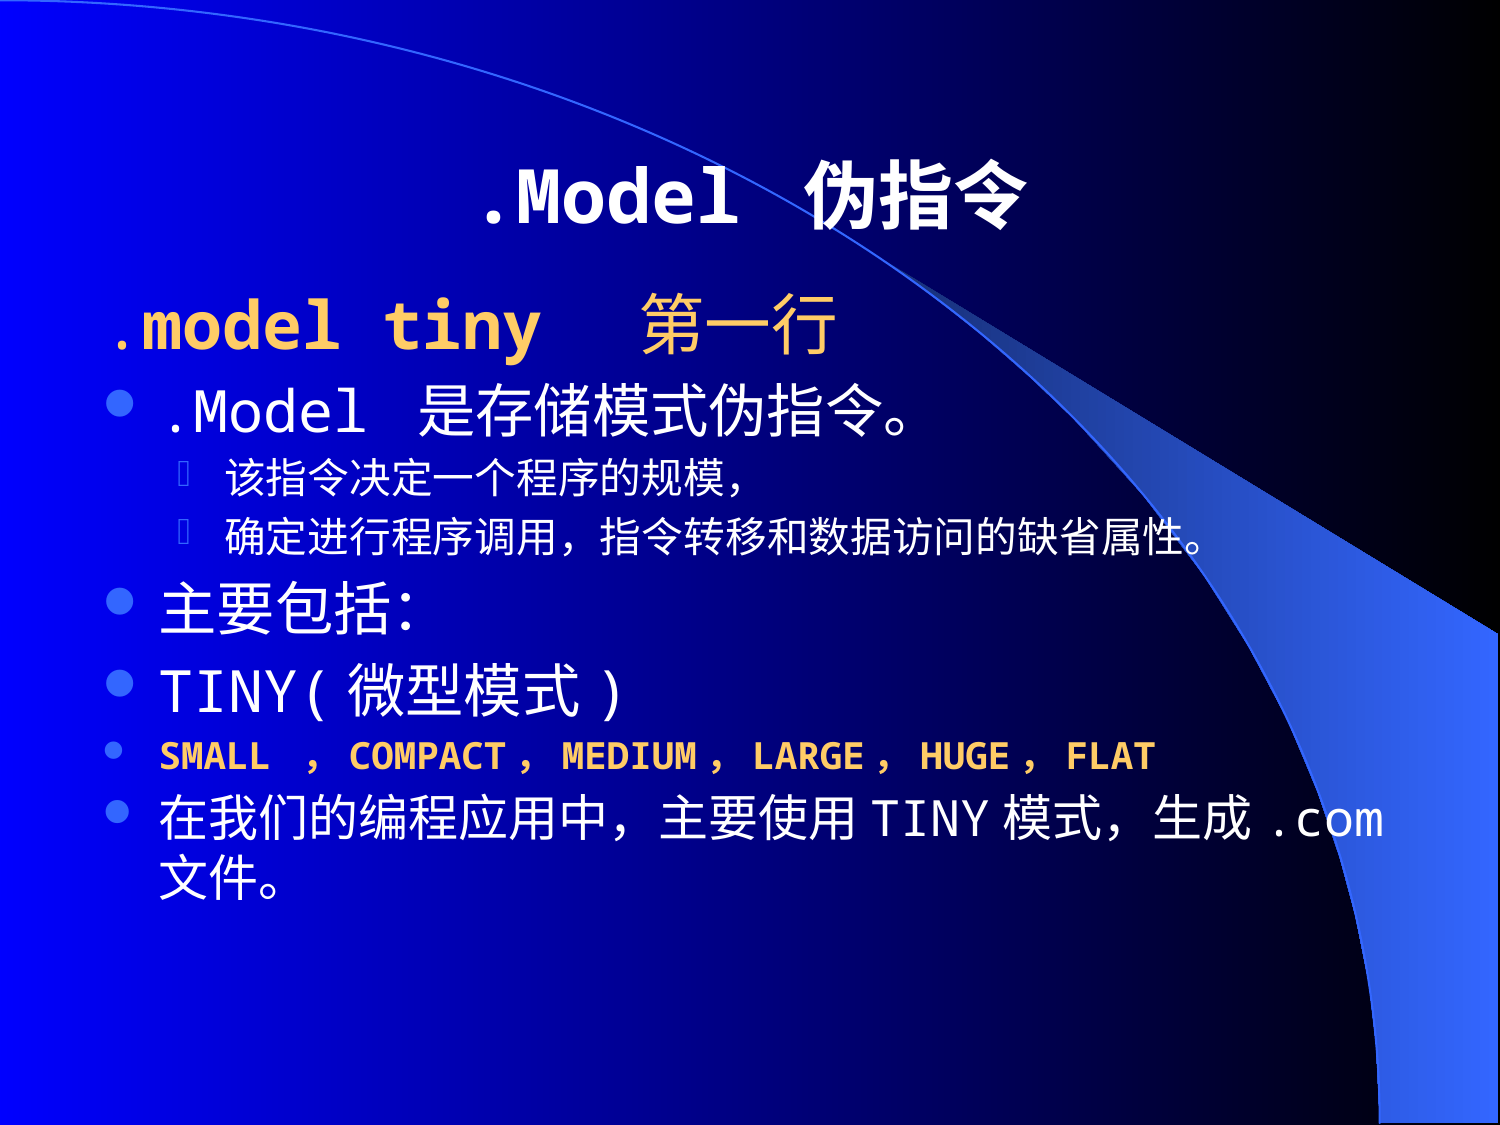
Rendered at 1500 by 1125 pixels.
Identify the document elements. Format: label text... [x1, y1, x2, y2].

title .Model 伪指令 [112, 99, 1388, 274]
list .model tiny 第一行 .Model 是存储模式伪指令。 该指令决定一个程序的规模， 确定进行程序调用，指令转移和数据访问的缺省属性。 主要包括： TINY(微型模式) SMALL ，COMPACT，MEDIUM，LARGE，HUGE，FLAT 在我们的编程应用中，主要使用TINY模式，生成.com文件。 [87, 274, 1448, 1024]
